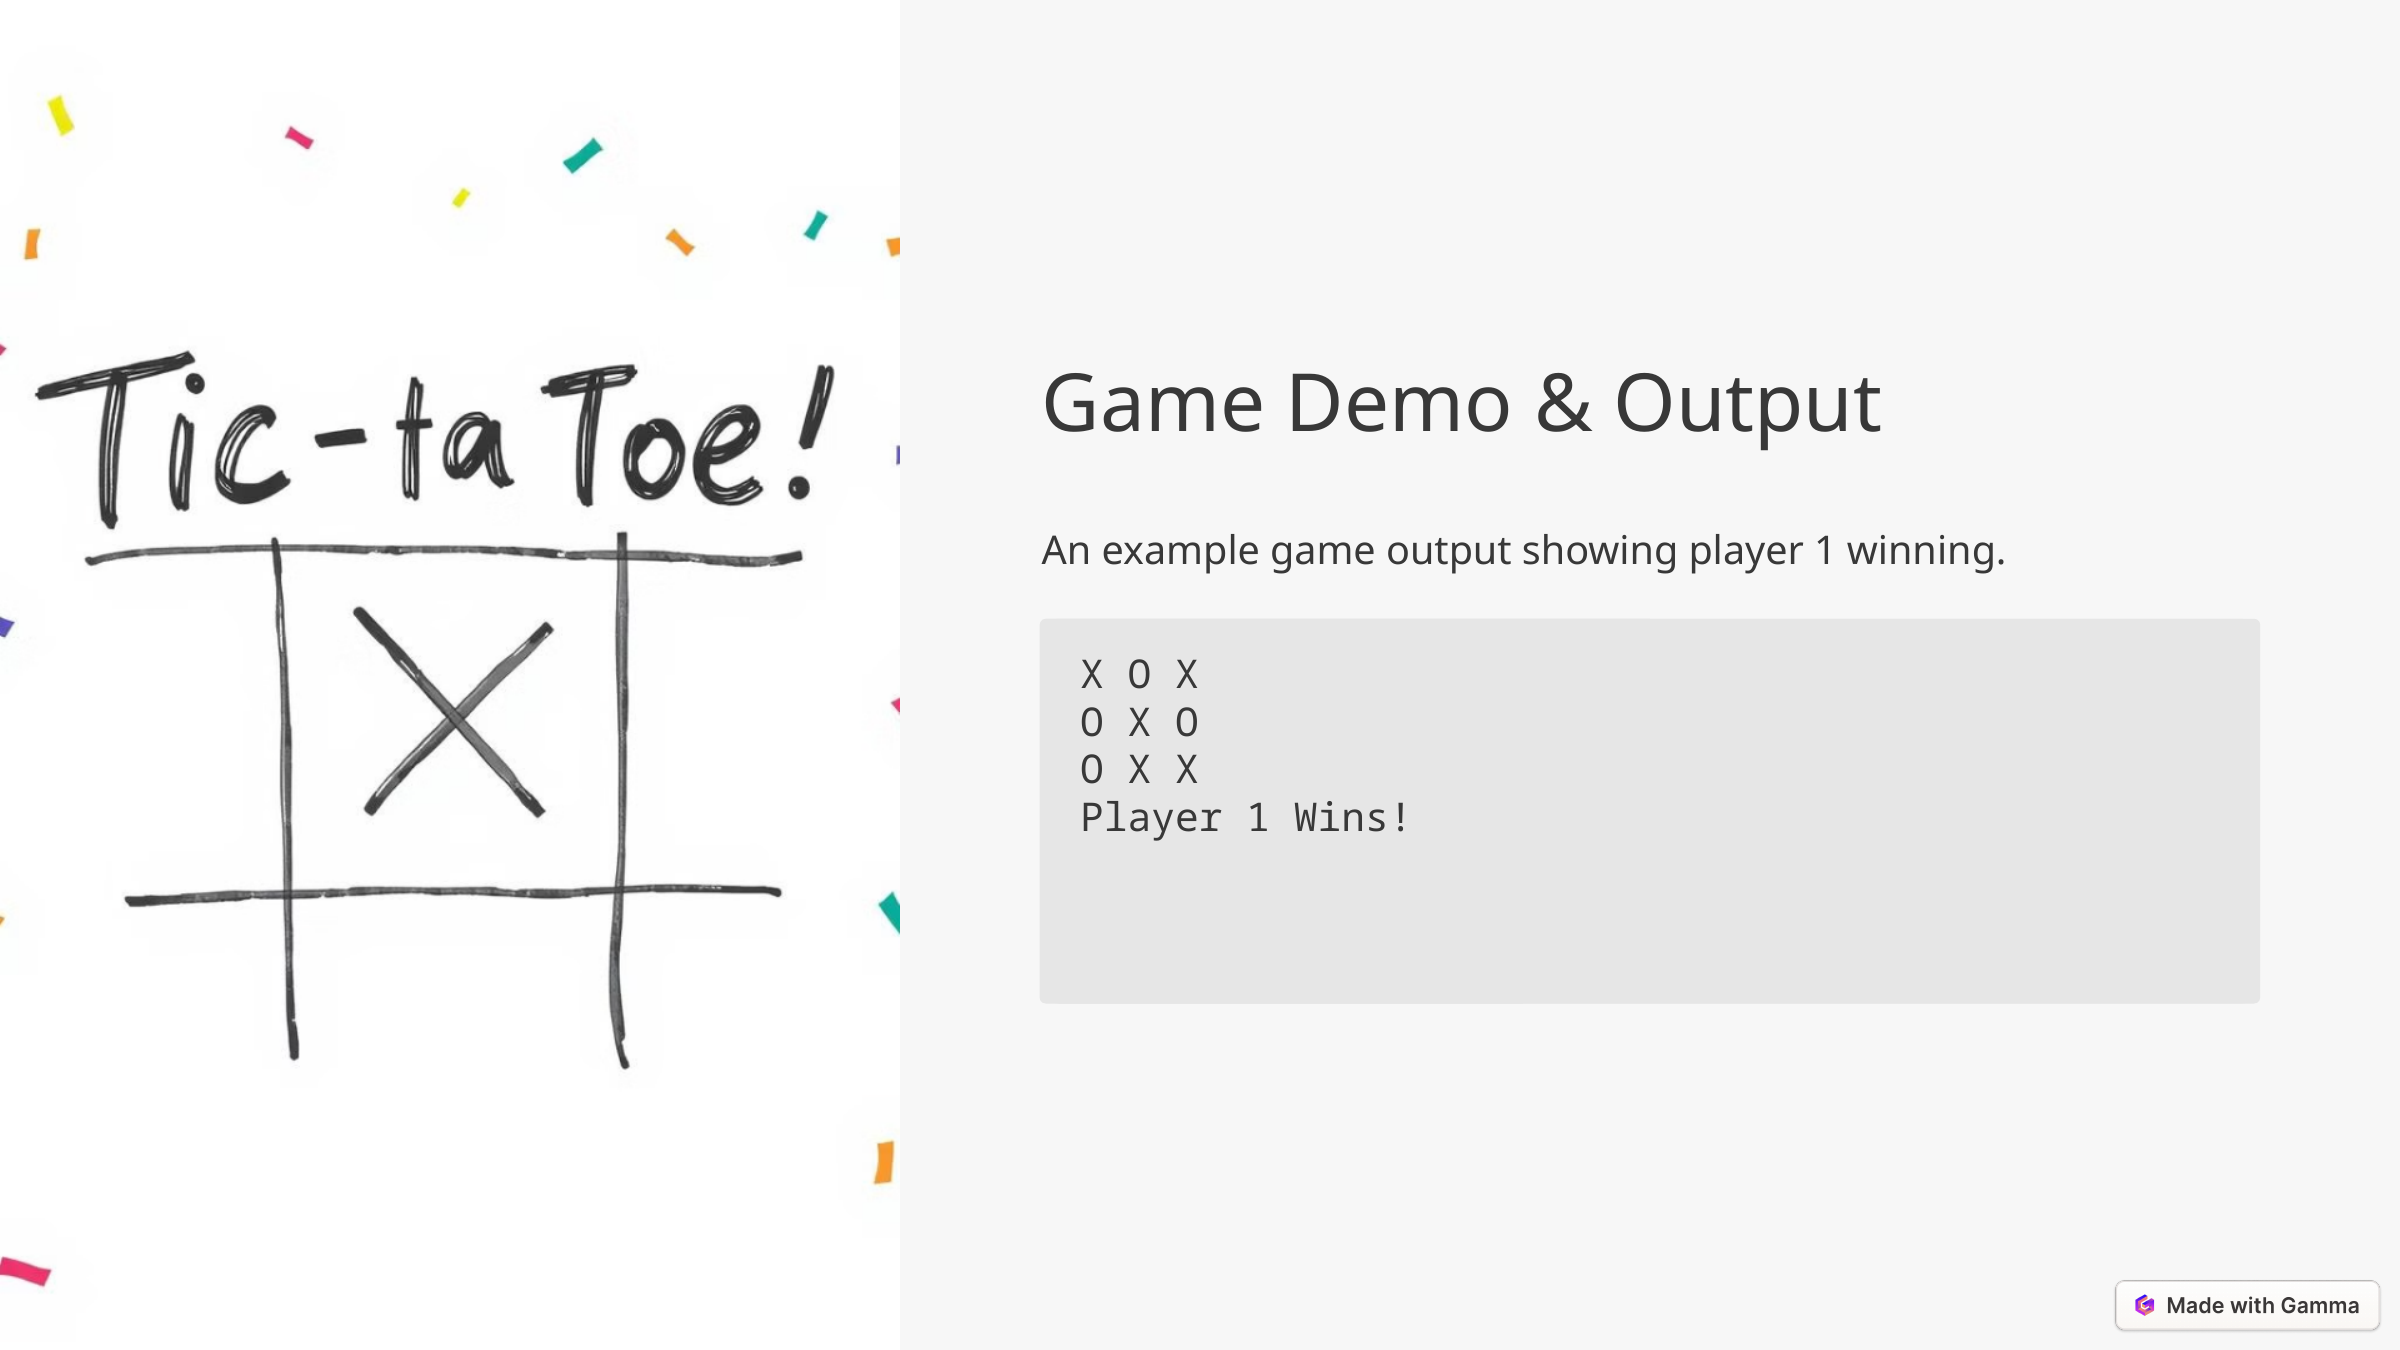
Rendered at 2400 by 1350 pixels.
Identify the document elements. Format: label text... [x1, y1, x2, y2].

picture [2106, 1271, 2389, 1339]
text_box Game Demo & Output [1041, 346, 1852, 448]
text_box X O X O X O O X X Player 1 Wins! [1080, 649, 2220, 974]
picture [0, 0, 900, 1350]
text_box An example game output showing player 1 winning. [1041, 508, 2259, 574]
text_box [1039, 618, 2261, 1004]
